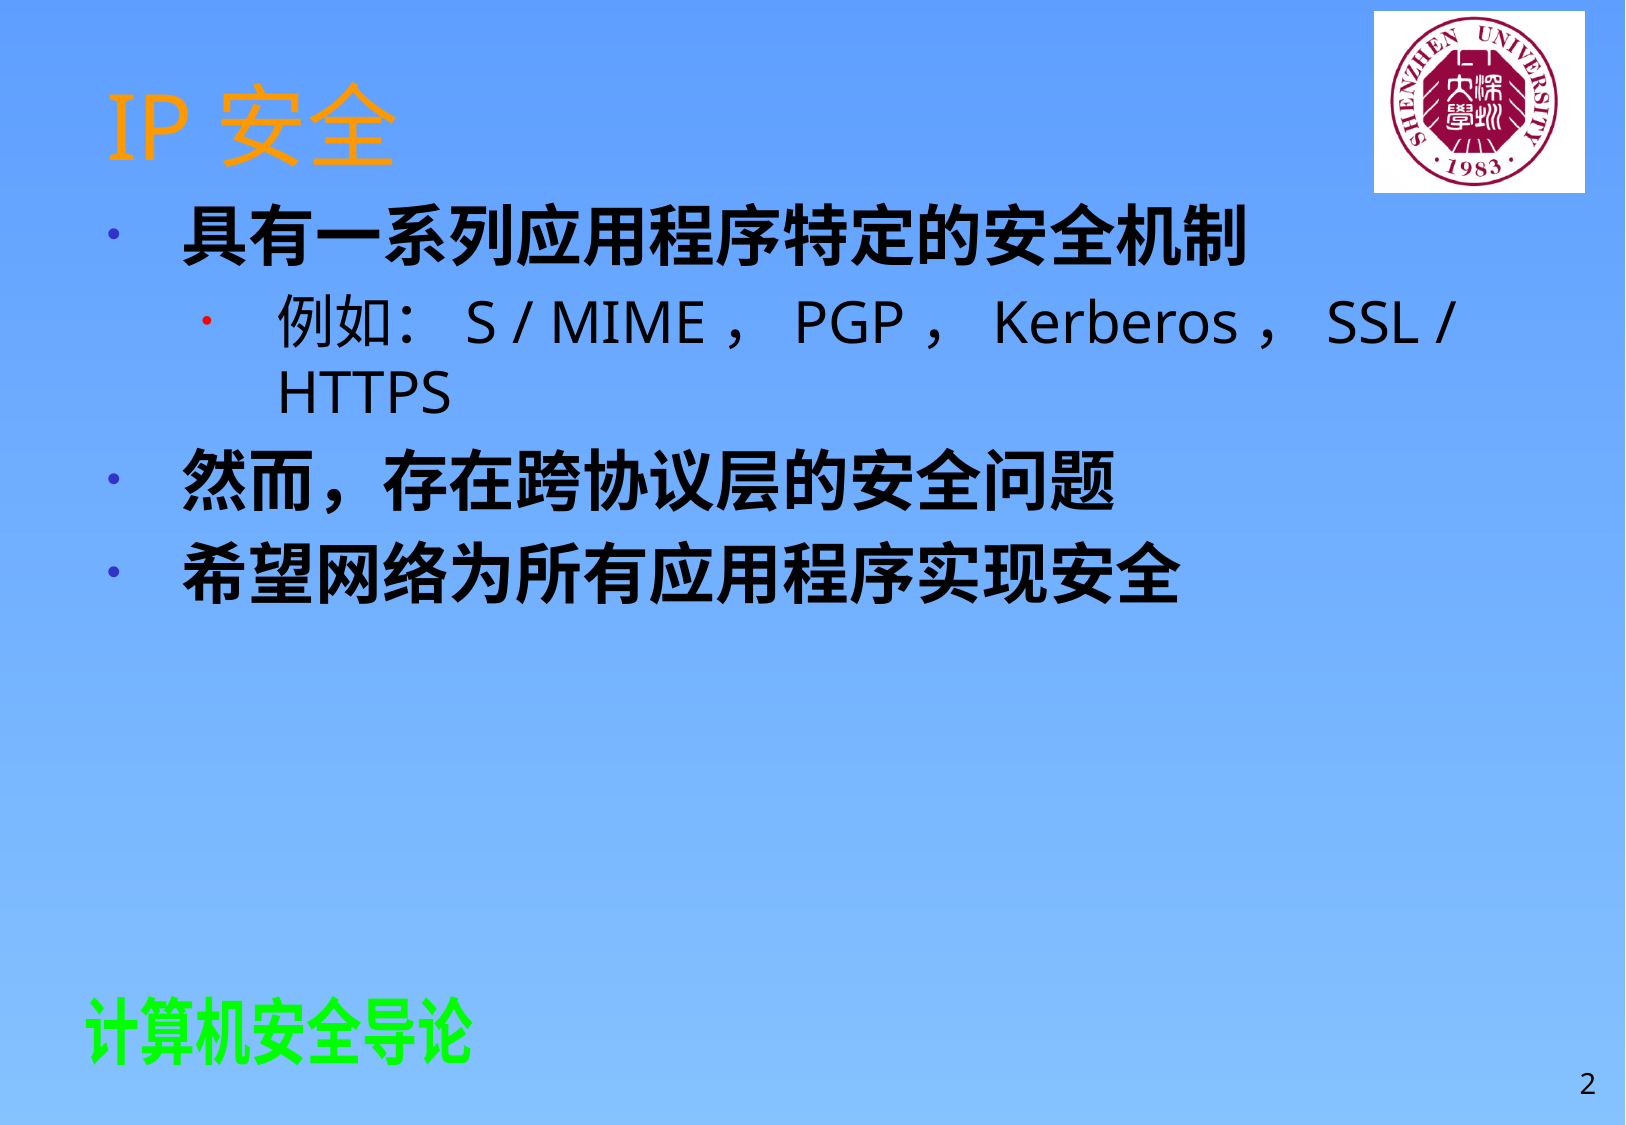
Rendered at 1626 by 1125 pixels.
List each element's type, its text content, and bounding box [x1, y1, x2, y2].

slide_number 2 [1438, 1062, 1612, 1113]
list 具有一系列应用程序特定的安全机制 例如：S / MIME，PGP，Kerberos，SSL / HTTPS 然而，存在跨协议层的安全问题 希望网络为所有应用程序实现安全 [91, 186, 1534, 891]
picture [1374, 11, 1585, 193]
title IP安全 [91, 61, 1111, 186]
